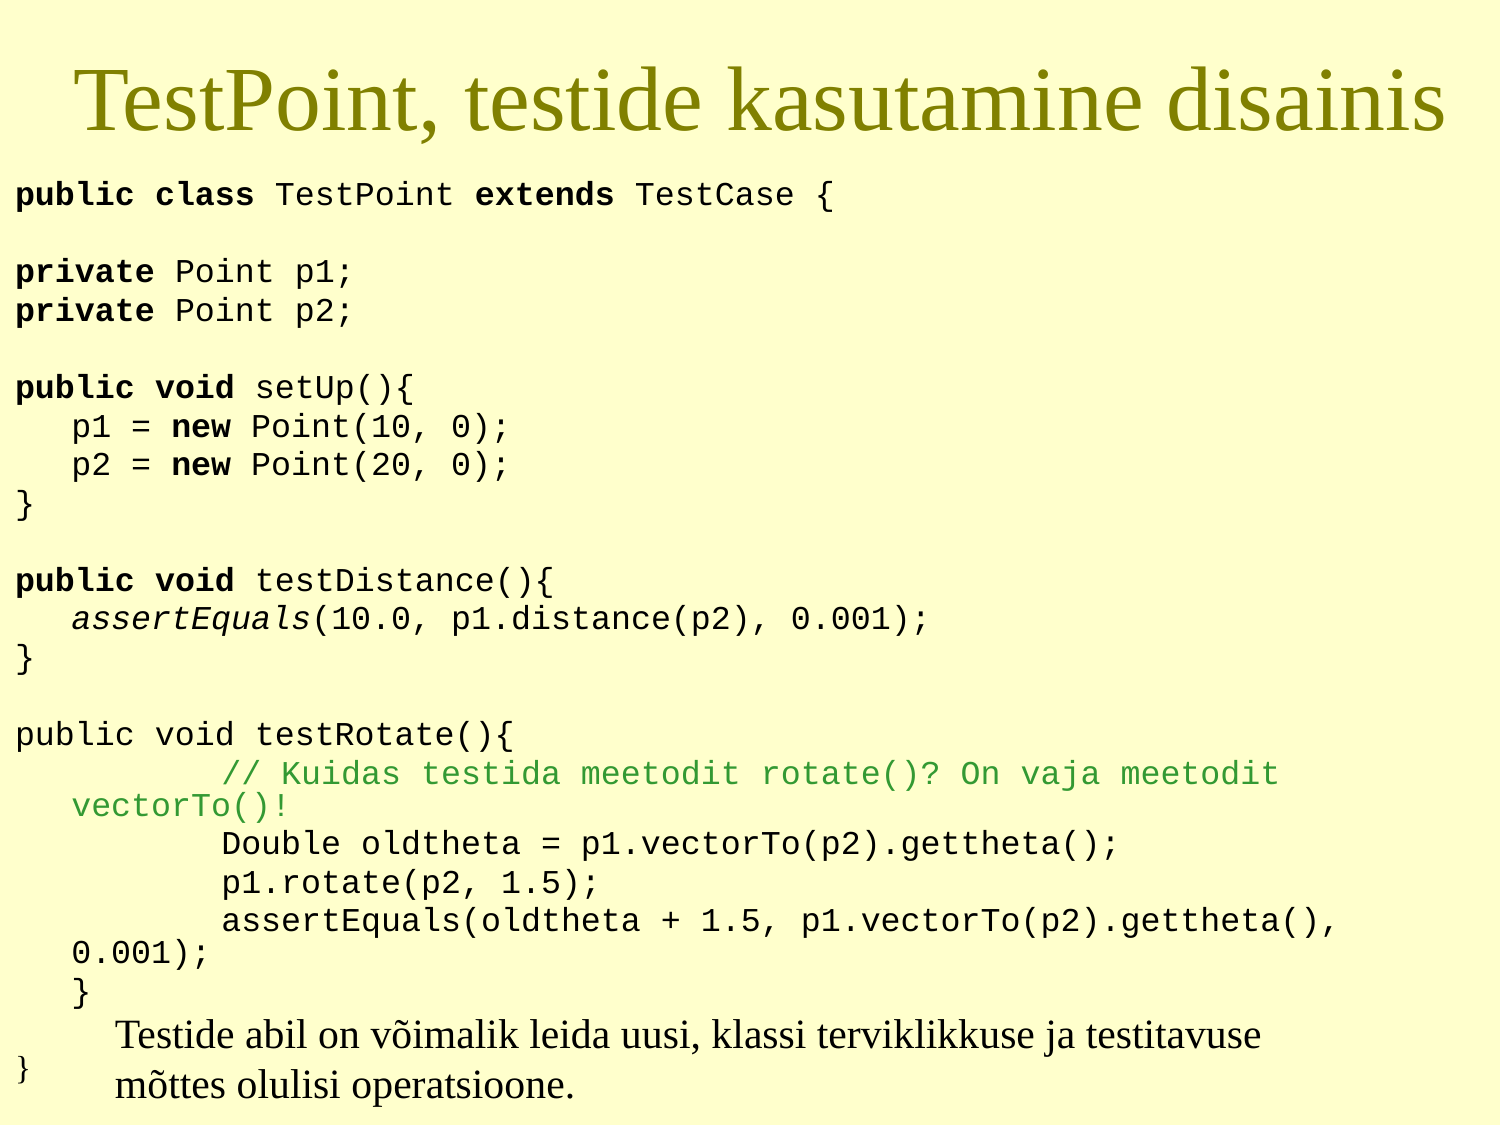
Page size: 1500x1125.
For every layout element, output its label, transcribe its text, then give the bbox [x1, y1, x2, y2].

list public class TestPoint extends TestCase { private Point p1; private Point p2; public void setUp(){ p1 = new Point(10, 0); p2 = new Point(20, 0); } public void testDistance(){ assertEquals(10.0, p1.distance(p2), 0.001); } public void testRotate(){ // Kuidas testida meetodit rotate()? On vaja meetodit vectorTo()! Double oldtheta = p1.vectorTo(p2).gettheta(); p1.rotate(p2, 1.5); assertEquals(oldtheta + 1.5, p1.vectorTo(p2).gettheta(), 0.001); } } [0, 172, 1500, 848]
title TestPoint, testide kasutamine disainis [0, 0, 1500, 172]
text_box Testide abil on võimalik leida uusi, klassi terviklikkuse ja testitavuse mõttes olulisi operatsioone. [100, 999, 1376, 1115]
